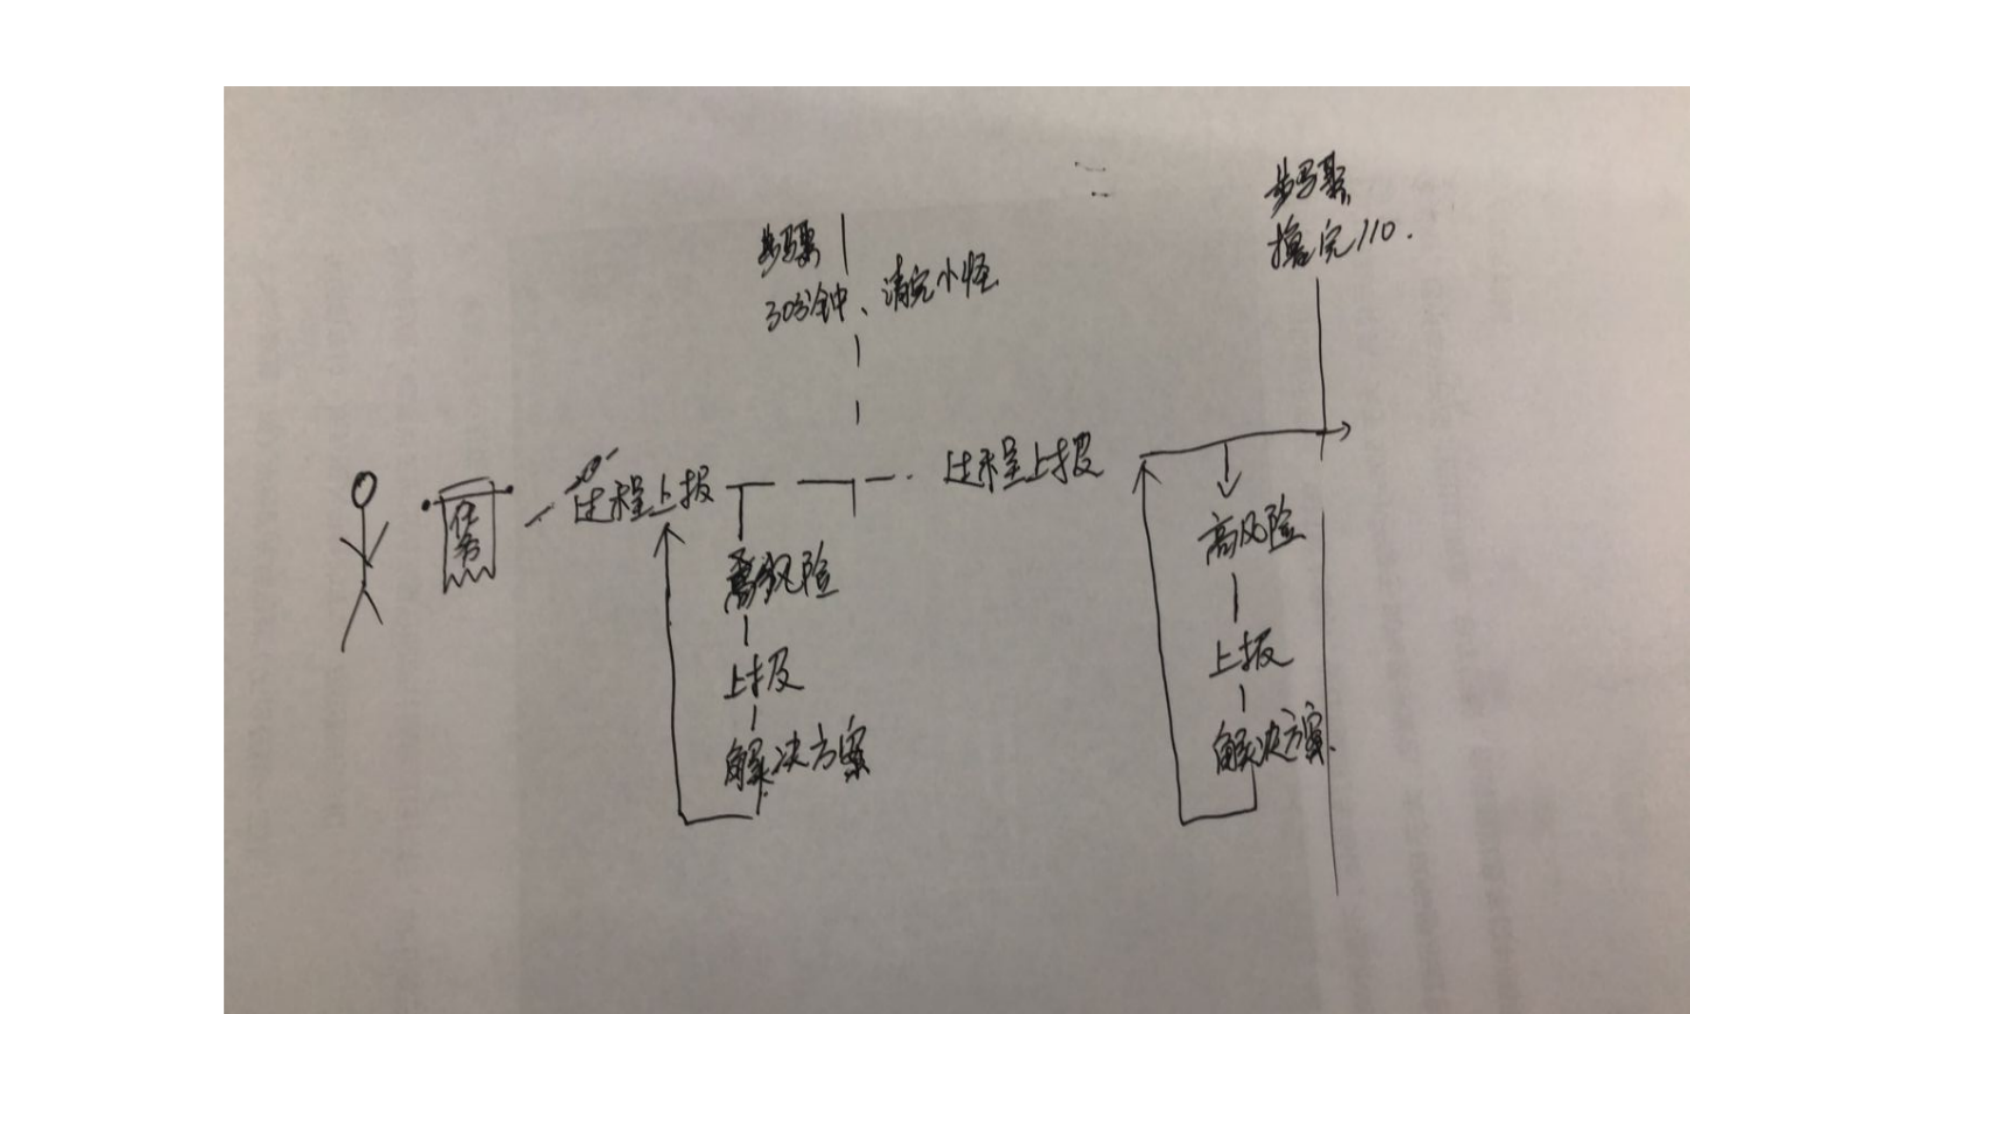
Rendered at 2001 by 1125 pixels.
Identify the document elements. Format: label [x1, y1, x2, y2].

picture [225, 0, 1689, 1125]
